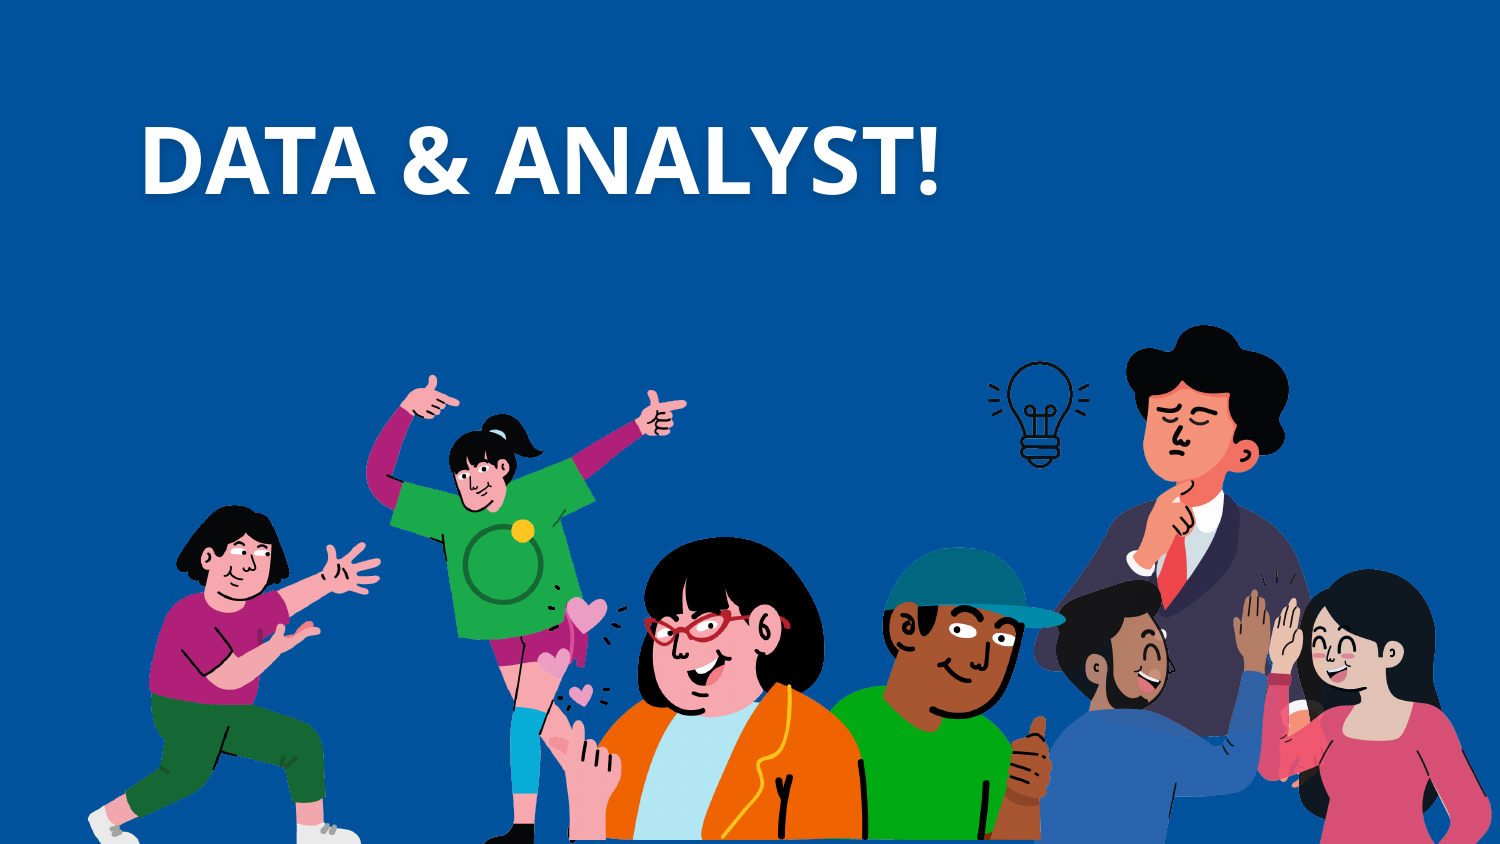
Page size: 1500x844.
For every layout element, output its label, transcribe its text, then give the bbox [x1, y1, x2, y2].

picture [72, 299, 1500, 844]
text_box DATA & ANALYST! [72, 85, 1008, 229]
